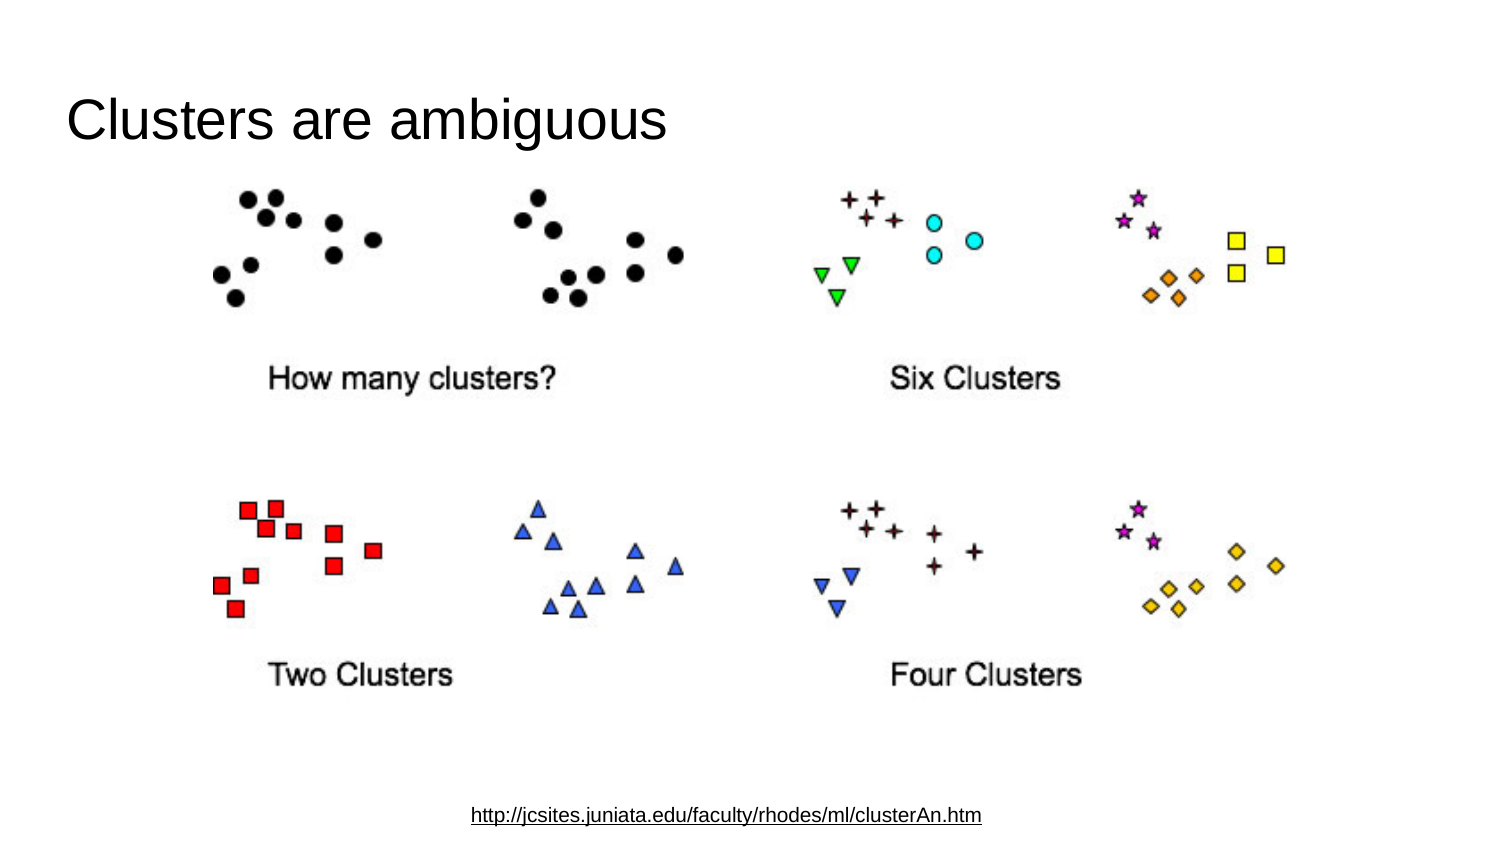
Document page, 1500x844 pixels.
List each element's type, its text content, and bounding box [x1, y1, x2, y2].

picture [212, 186, 1287, 714]
title Clusters are ambiguous [51, 72, 1449, 167]
text_box http://jcsites.juniata.edu/faculty/rhodes/ml/clusterAn.htm [455, 786, 1044, 826]
